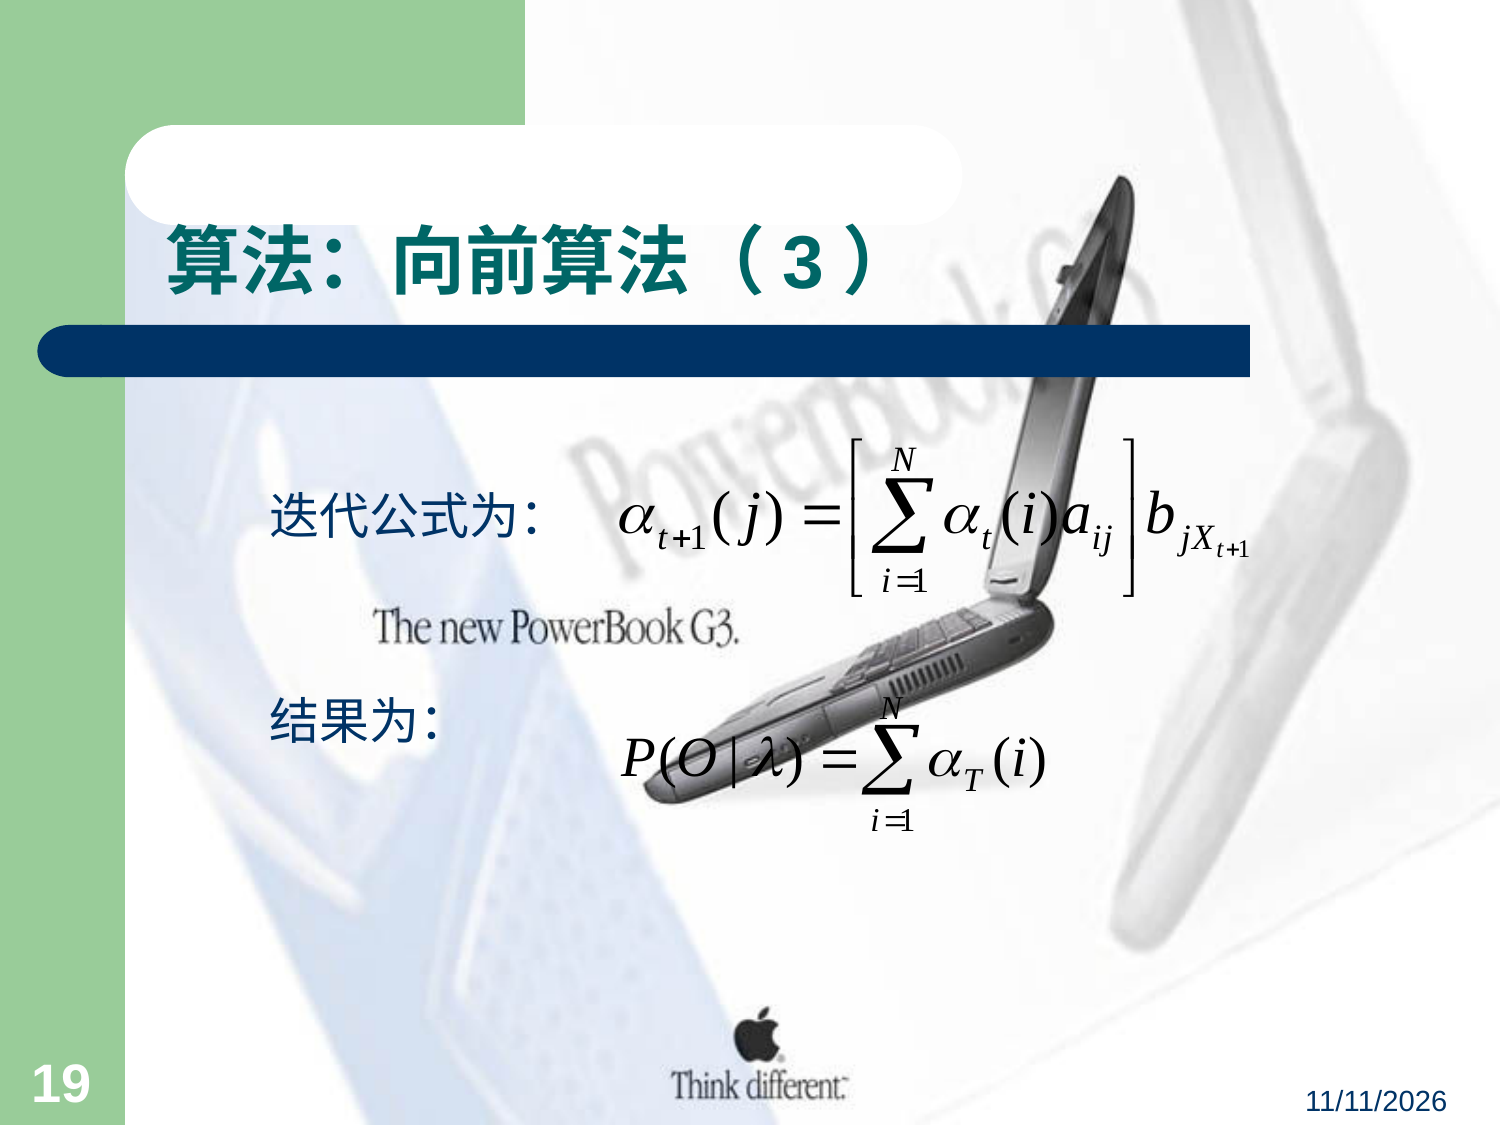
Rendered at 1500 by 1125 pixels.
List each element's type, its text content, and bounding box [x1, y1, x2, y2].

picture [125, 0, 1500, 1125]
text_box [611, 426, 1262, 610]
text_box 结果为： [254, 681, 544, 757]
slide_number 19 [13, 1040, 111, 1121]
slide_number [1149, 1074, 1463, 1125]
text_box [611, 681, 1058, 844]
title 算法：向前算法（3） [150, 125, 1463, 313]
text_box 迭代公式为： [254, 477, 580, 552]
